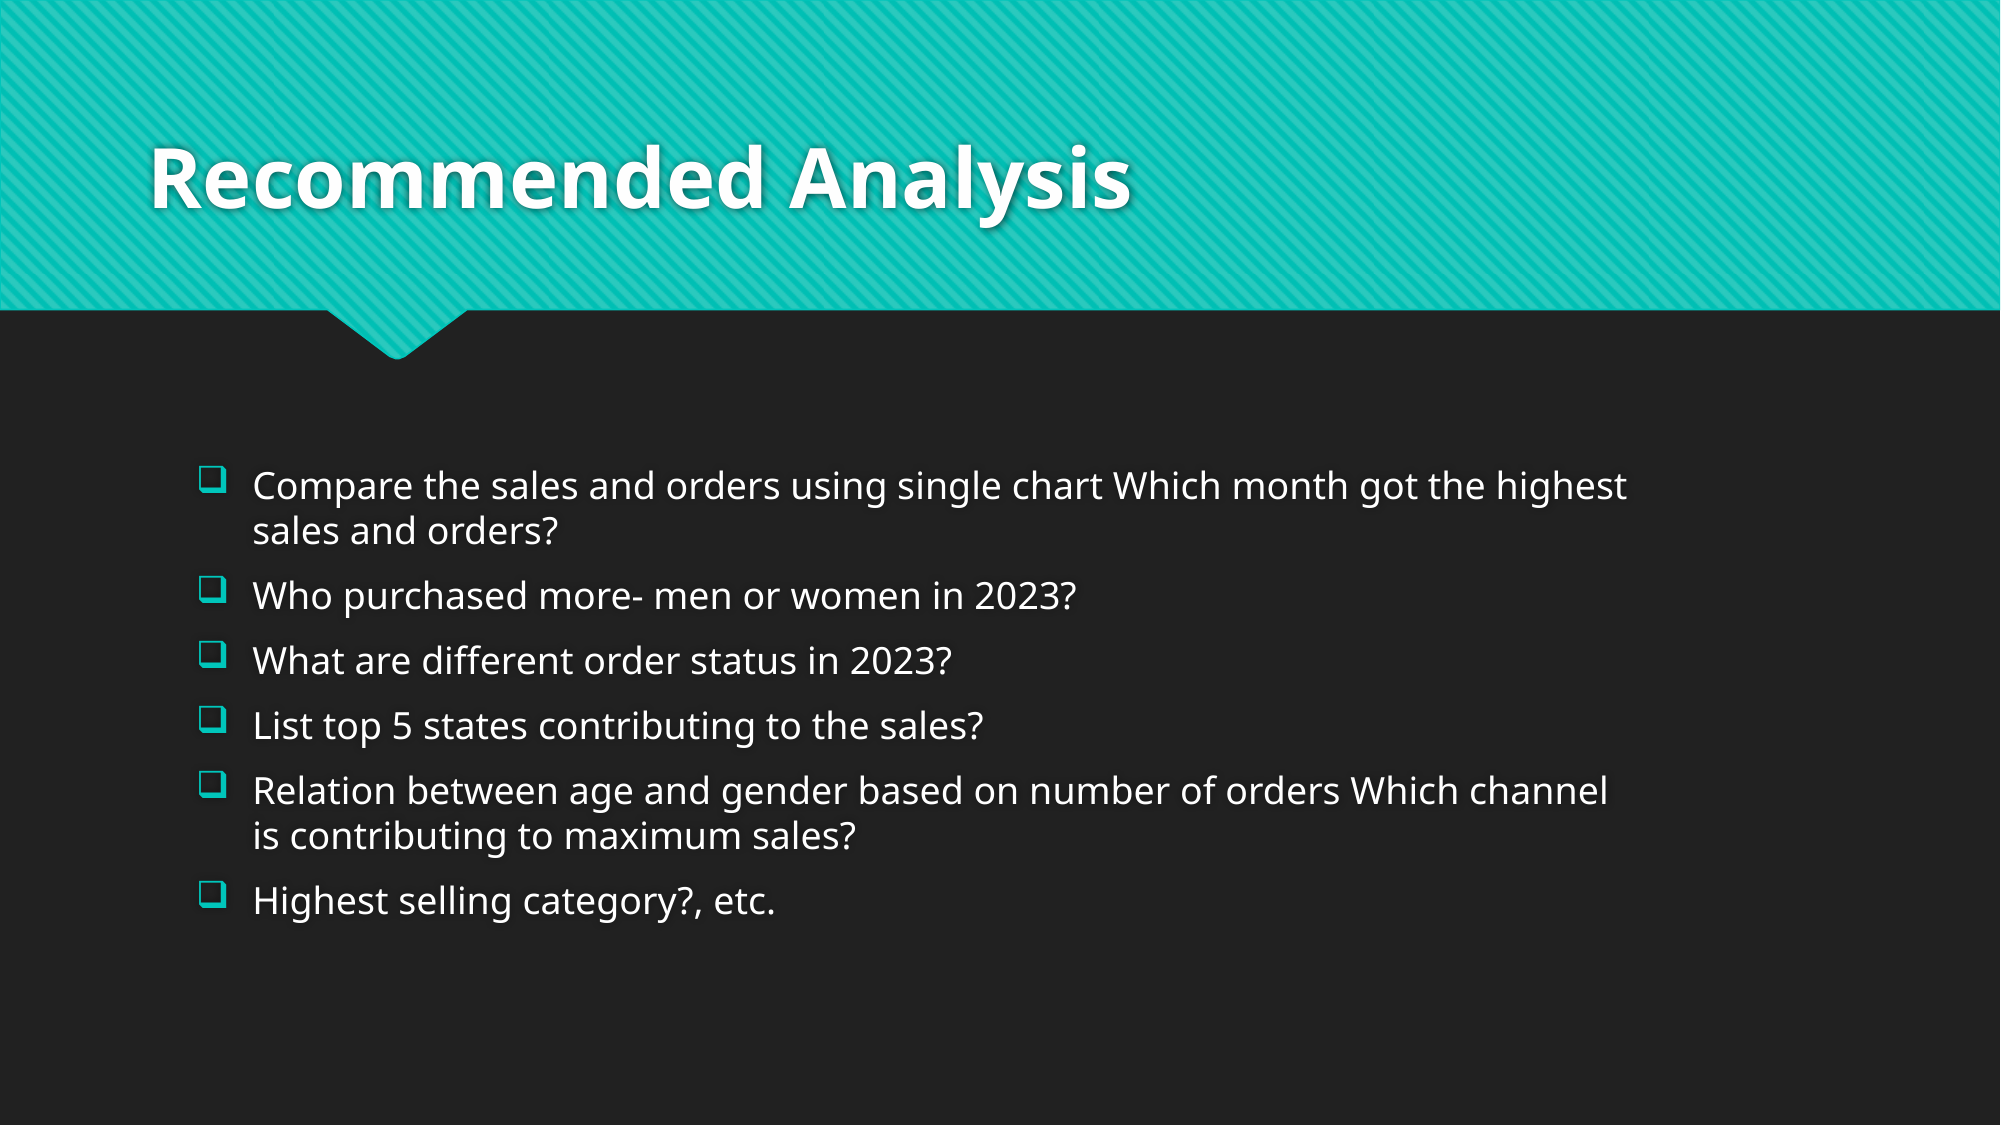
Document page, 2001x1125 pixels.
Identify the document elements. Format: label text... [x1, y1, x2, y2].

title Recommended Analysis [132, 73, 1868, 233]
list Compare the sales and orders using single chart Which month got the highest sales and orders? Who purchased more- men or women in 2023? What are different order status in 2023? List top 5 states contributing to the sales? Relation between age and gender based on number of orders Which channel is contributing to maximum sales? Highest selling category?, etc. [181, 336, 1649, 1047]
